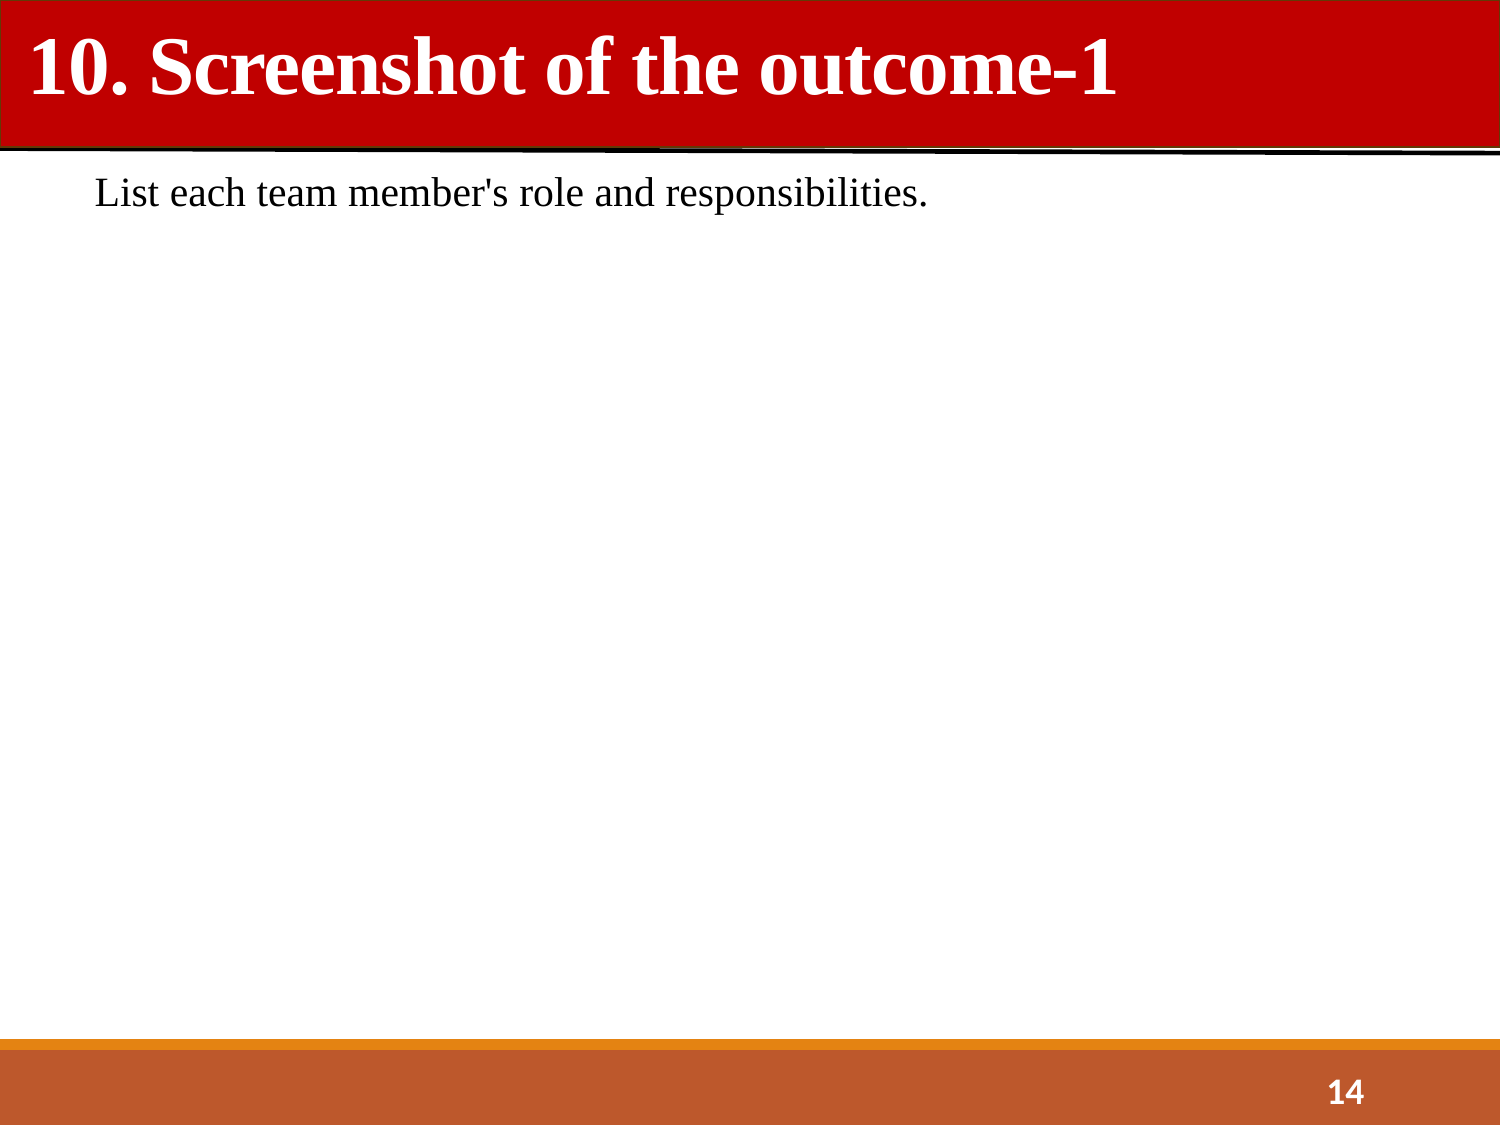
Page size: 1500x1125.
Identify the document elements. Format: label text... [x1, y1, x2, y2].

list List each team member's role and responsibilities. [79, 162, 1429, 1035]
slide_number 14 [1218, 1059, 1380, 1120]
text_box 10. Screenshot of the outcome-1 [13, 19, 1500, 135]
